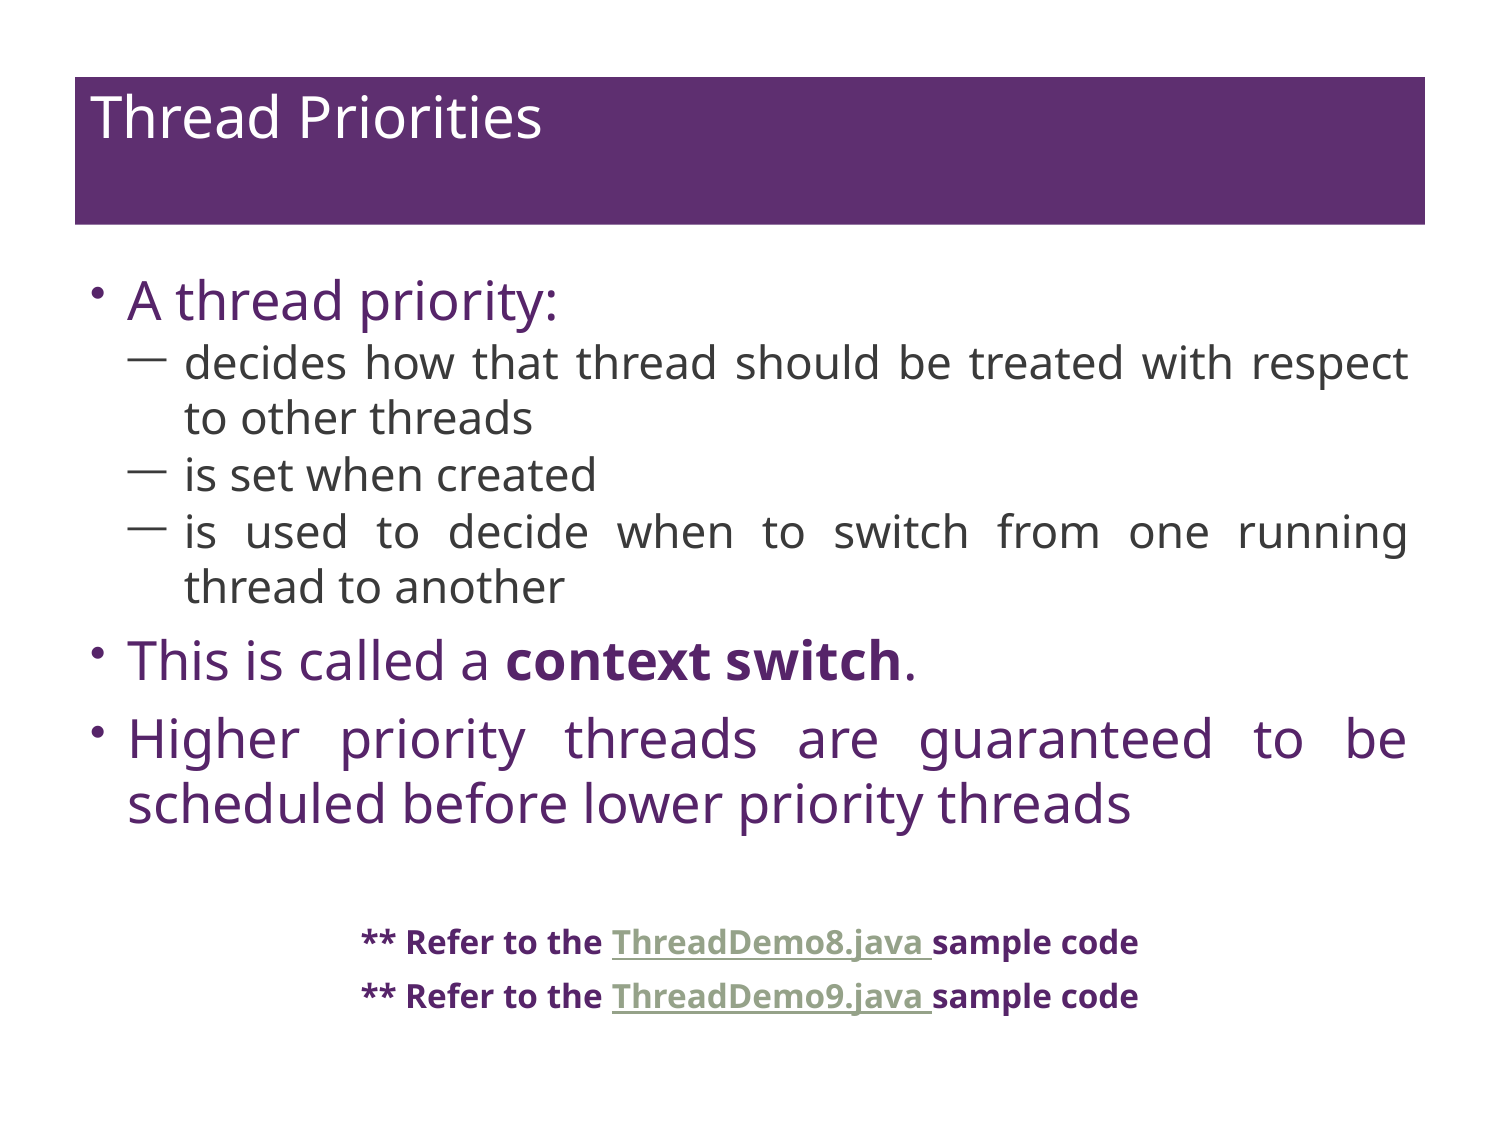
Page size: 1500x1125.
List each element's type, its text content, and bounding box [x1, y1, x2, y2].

title Thread Priorities [74, 76, 1426, 225]
list A thread priority: decides how that thread should be treated with respect to other threads is set when created is used to decide when to switch from one running thread to another This is called a context switch. Higher priority threads are guaranteed to be scheduled before lower priority threads ** Refer to the ThreadDemo8.java sample code ** Refer to the ThreadDemo9.java sample code [74, 258, 1426, 1087]
